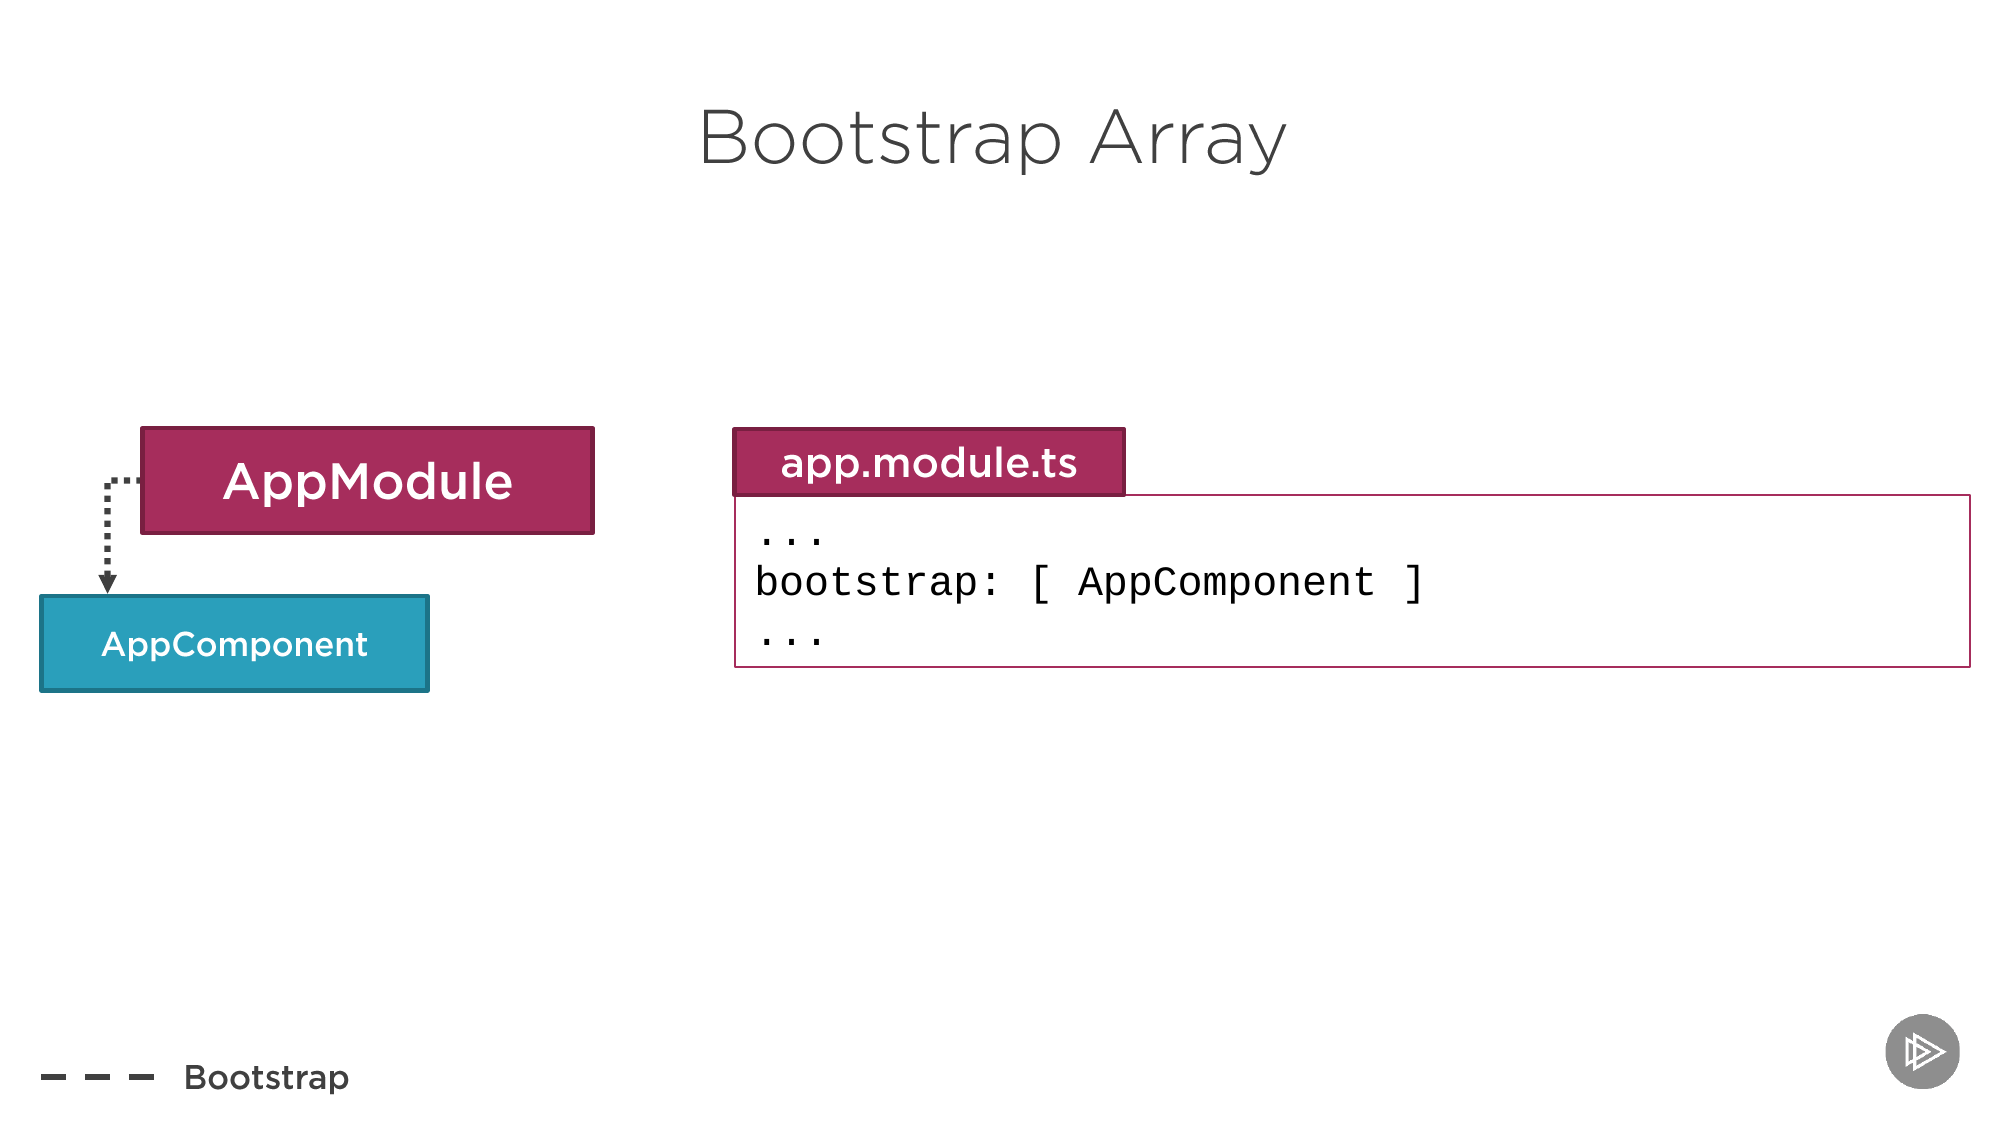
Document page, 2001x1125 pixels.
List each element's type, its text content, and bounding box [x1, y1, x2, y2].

picture [1885, 1014, 1960, 1089]
text_box [136, 477, 142, 484]
text_box [98, 570, 117, 594]
text_box [734, 429, 1124, 496]
text_box [104, 508, 111, 515]
text_box [104, 495, 111, 502]
text_box [100, 623, 391, 664]
text_box [104, 520, 111, 527]
text_box [123, 477, 131, 484]
text_box [142, 428, 593, 534]
text_box [696, 90, 1329, 181]
text_box [104, 477, 118, 490]
text_box [221, 450, 546, 511]
text_box [183, 1056, 368, 1097]
text_box [41, 595, 428, 691]
text_box [104, 558, 111, 565]
text_box [104, 533, 111, 540]
text_box ... bootstrap: [ AppComponent ] ... [735, 501, 1970, 654]
text_box [780, 437, 1101, 488]
text_box [104, 545, 111, 552]
text_box [734, 495, 1971, 667]
